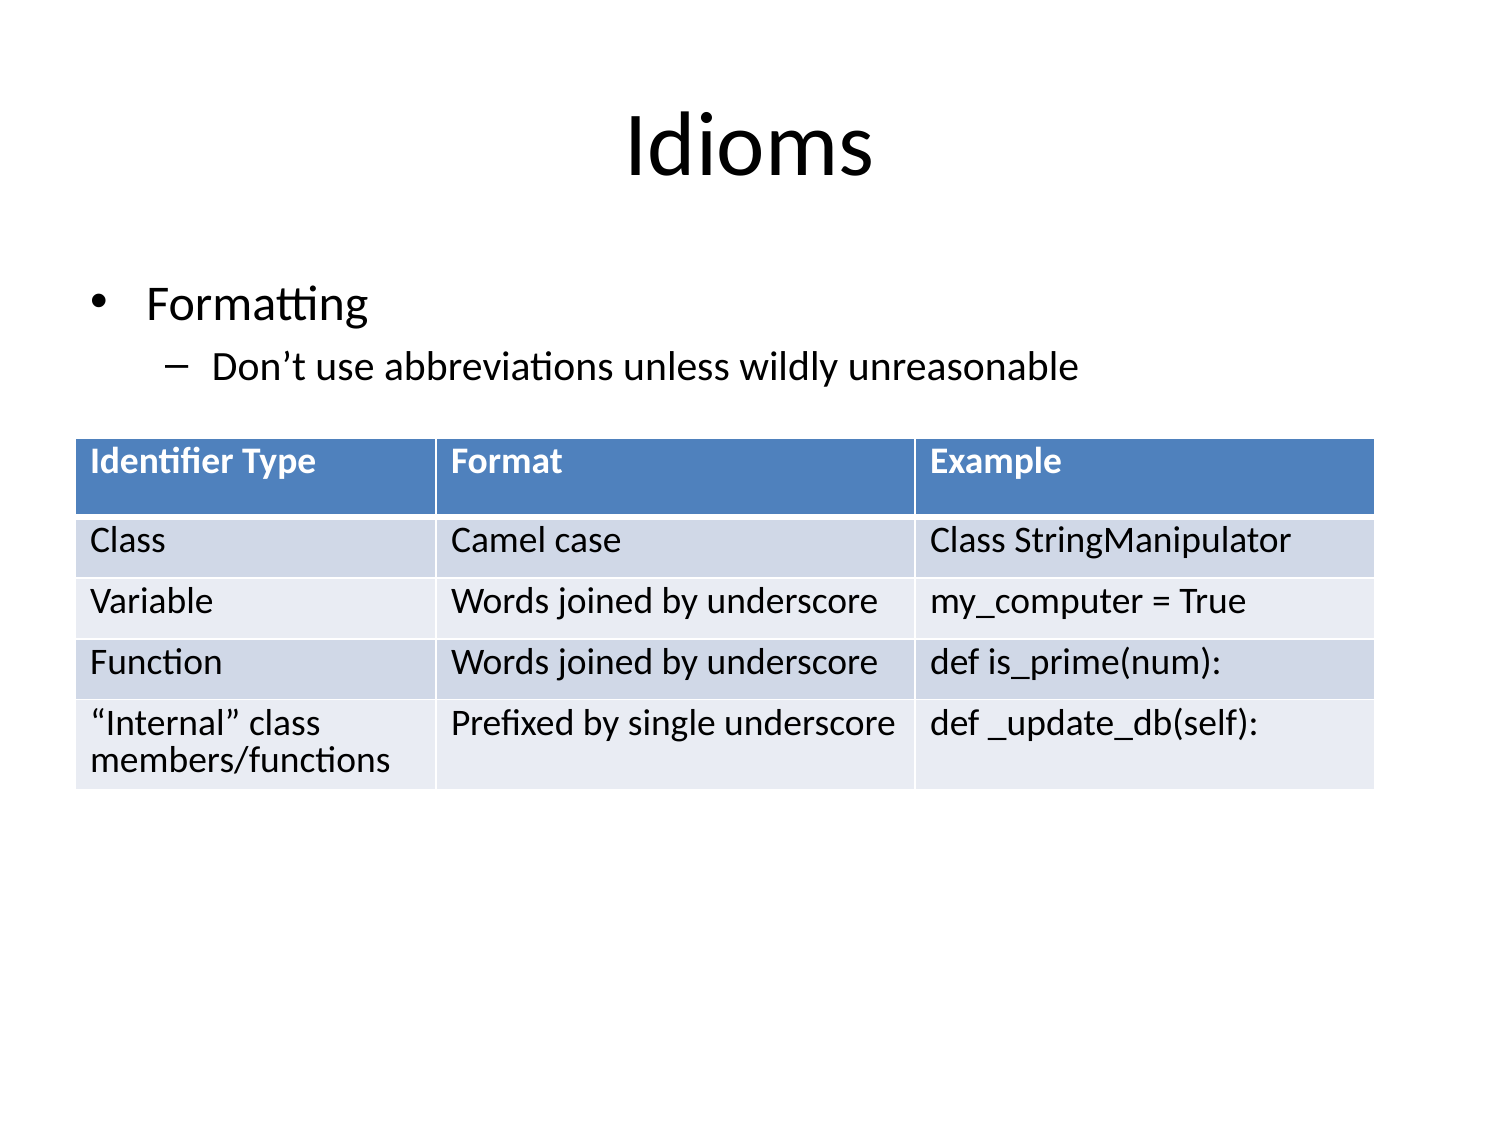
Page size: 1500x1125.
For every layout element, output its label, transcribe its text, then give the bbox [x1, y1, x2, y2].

table_cell Variable [76, 579, 435, 638]
table_cell Camel case [437, 520, 914, 577]
table_cell def _update_db(self): [916, 700, 1374, 789]
title Idioms [75, 45, 1425, 233]
table_header Example [916, 439, 1374, 514]
table_header Identifier Type [76, 439, 435, 514]
list Formatting Don’t use abbreviations unless wildly unreasonable [75, 262, 1425, 1005]
table_cell Class [76, 520, 435, 577]
table_cell def is_prime(num): [916, 640, 1374, 699]
table_cell Class StringManipulator [916, 520, 1374, 577]
table_cell Words joined by underscore [437, 579, 914, 638]
table_header Format [437, 439, 914, 514]
table_cell Prefixed by single underscore [437, 700, 914, 789]
table_cell Function [76, 640, 435, 699]
table_cell Words joined by underscore [437, 640, 914, 699]
table_cell my_computer = True [916, 579, 1374, 638]
table_cell “Internal” class members/functions [76, 700, 435, 789]
